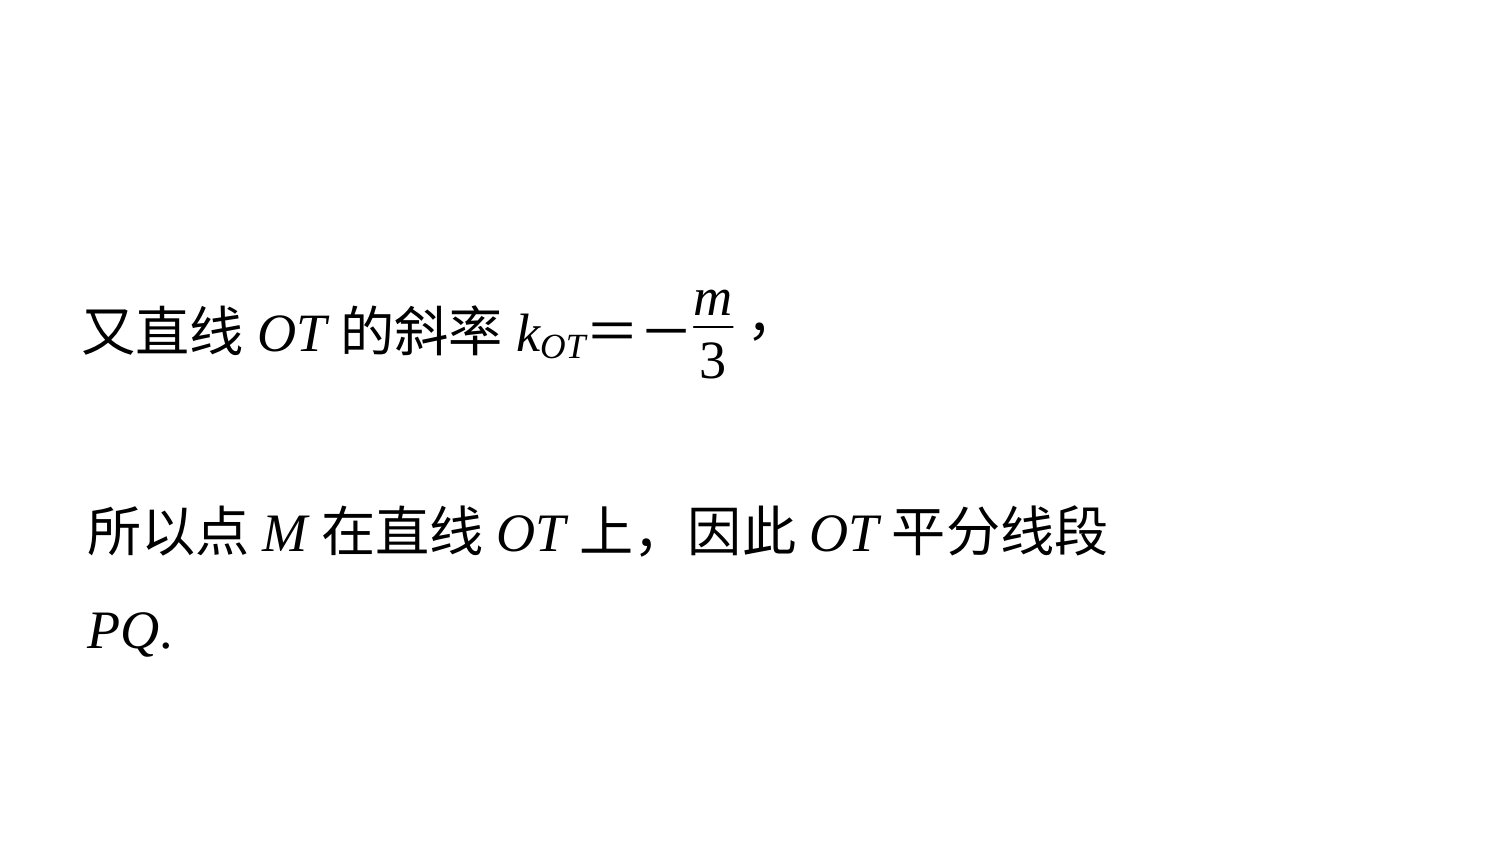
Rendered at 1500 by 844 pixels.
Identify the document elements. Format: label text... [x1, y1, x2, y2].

text_box 所以点M在直线OT上，因此OT平分线段PQ. [72, 457, 1132, 570]
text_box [80, 265, 1140, 481]
